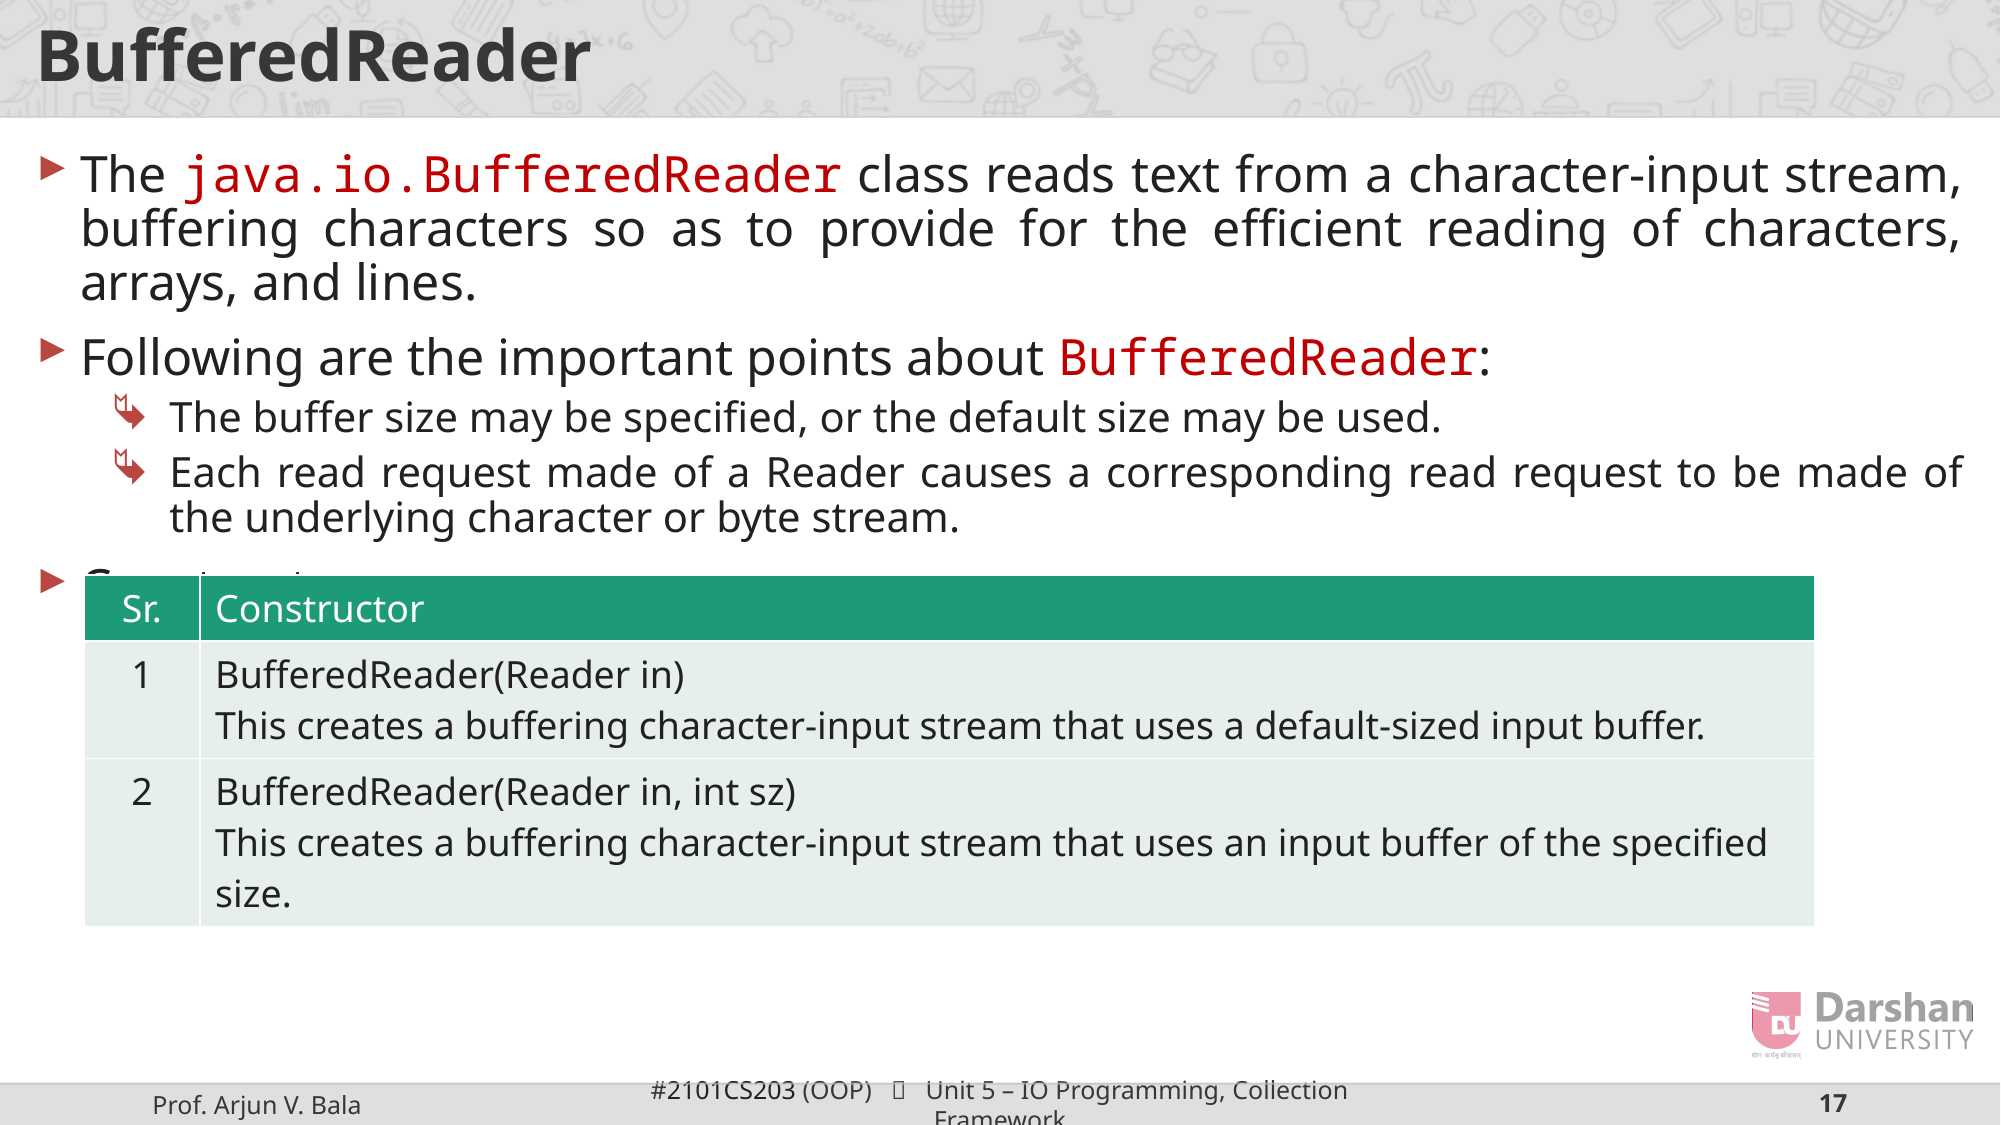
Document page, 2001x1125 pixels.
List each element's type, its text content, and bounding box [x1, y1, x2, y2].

table_cell BufferedReader(Reader in) This creates a buffering character-input stream that uses a default-sized input buffer. [201, 642, 1814, 758]
title BufferedReader [0, 0, 2000, 117]
table_header Sr. [85, 576, 199, 640]
table_cell BufferedReader(Reader in, int sz) This creates a buffering character-input stream that uses an input buffer of the specified size. [201, 759, 1814, 926]
table_cell 1 [85, 642, 199, 758]
table_cell 2 [85, 759, 199, 926]
list The java.io.BufferedReader class reads text from a character-input stream, buffering characters so as to provide for the efficient reading of characters, arrays, and lines. Following are the important points about BufferedReader: The buffer size may be specified, or the default size may be used. Each read request made of a Reader causes a corresponding read request to be made of the underlying character or byte stream. Constructors : [21, 141, 1979, 1059]
table_header Constructor [201, 576, 1814, 640]
